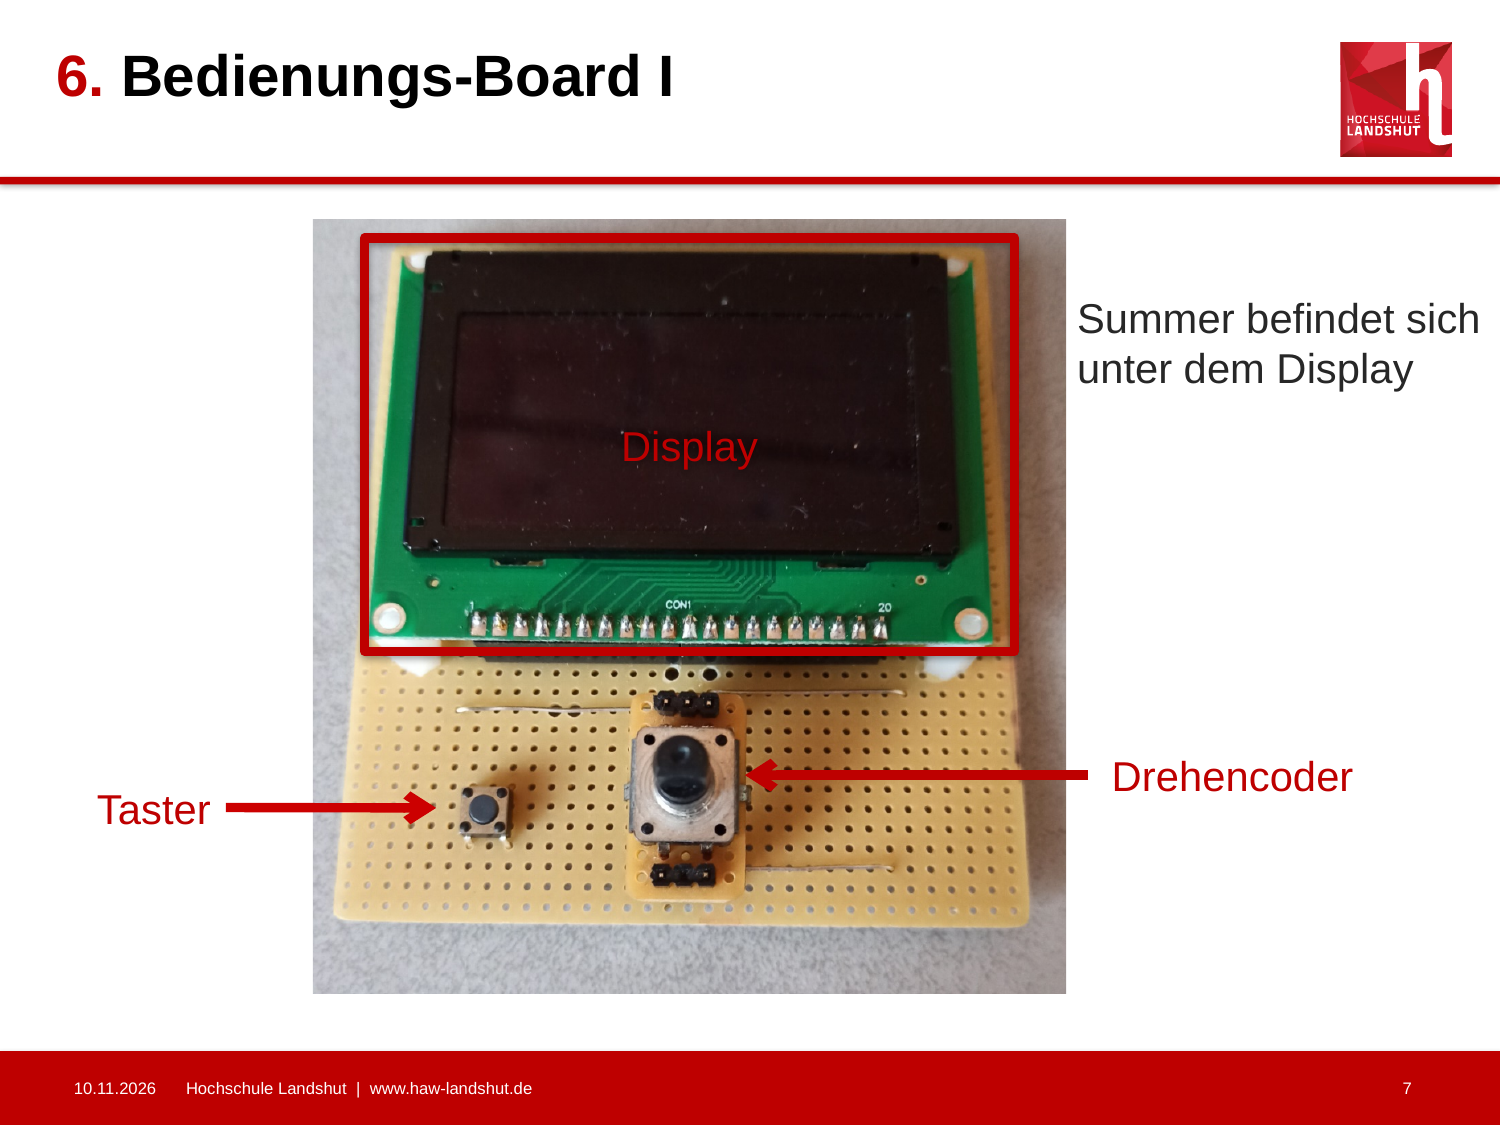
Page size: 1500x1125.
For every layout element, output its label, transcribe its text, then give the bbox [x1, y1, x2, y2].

footer Hochschule Landshut | www.haw-landshut.de [172, 1070, 951, 1118]
text_box Summer befindet sich unter dem Display [1082, 284, 1498, 400]
picture [312, 219, 1067, 229]
picture [312, 984, 1067, 994]
text_box Taster [82, 775, 226, 840]
text_box Drehencoder [1096, 742, 1369, 808]
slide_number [41, 1070, 172, 1118]
title 6. Bedienungs-Board I [41, 30, 1294, 161]
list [302, 229, 1077, 984]
